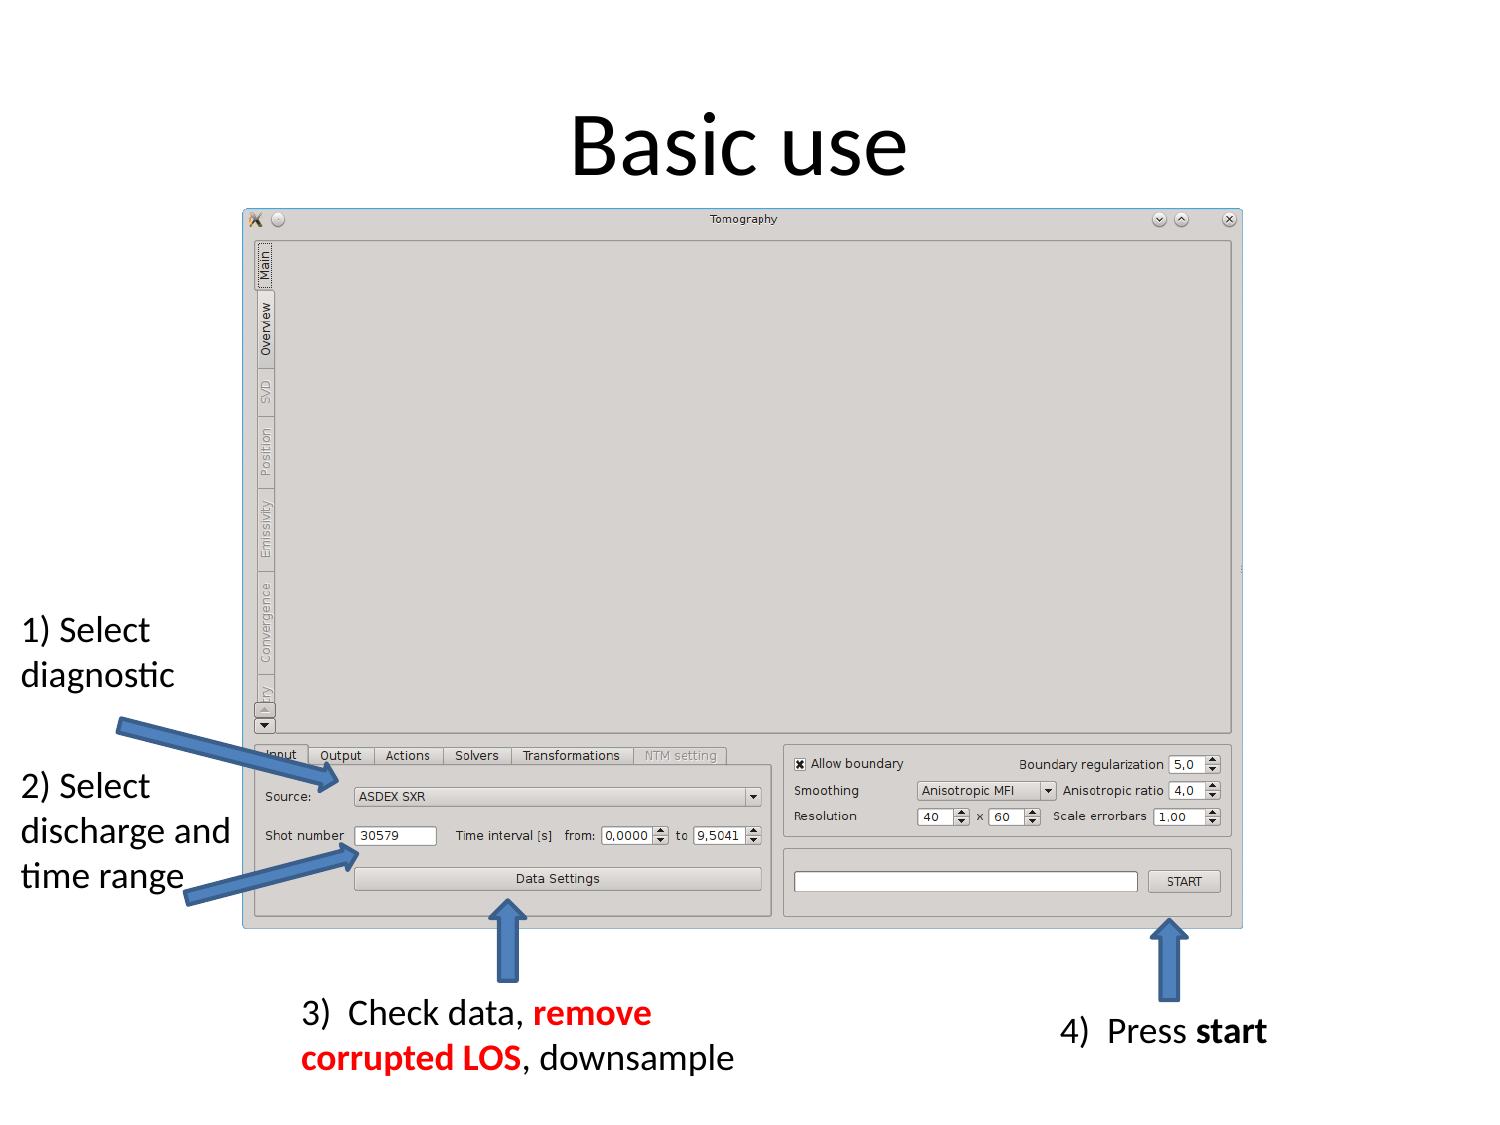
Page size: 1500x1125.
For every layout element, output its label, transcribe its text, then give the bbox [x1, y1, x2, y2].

text_box 3) Check data, remove corrupted LOS, downsample [286, 980, 753, 1086]
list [241, 207, 1244, 929]
text_box 4) Press start [1045, 998, 1500, 1059]
text_box [115, 716, 236, 765]
text_box [496, 938, 519, 983]
text_box [182, 876, 236, 907]
text_box [1149, 938, 1189, 1003]
text_box 1) Select diagnostic [5, 597, 236, 703]
text_box 2) Select discharge and time range [5, 753, 236, 904]
title Basic use [75, 45, 1425, 233]
